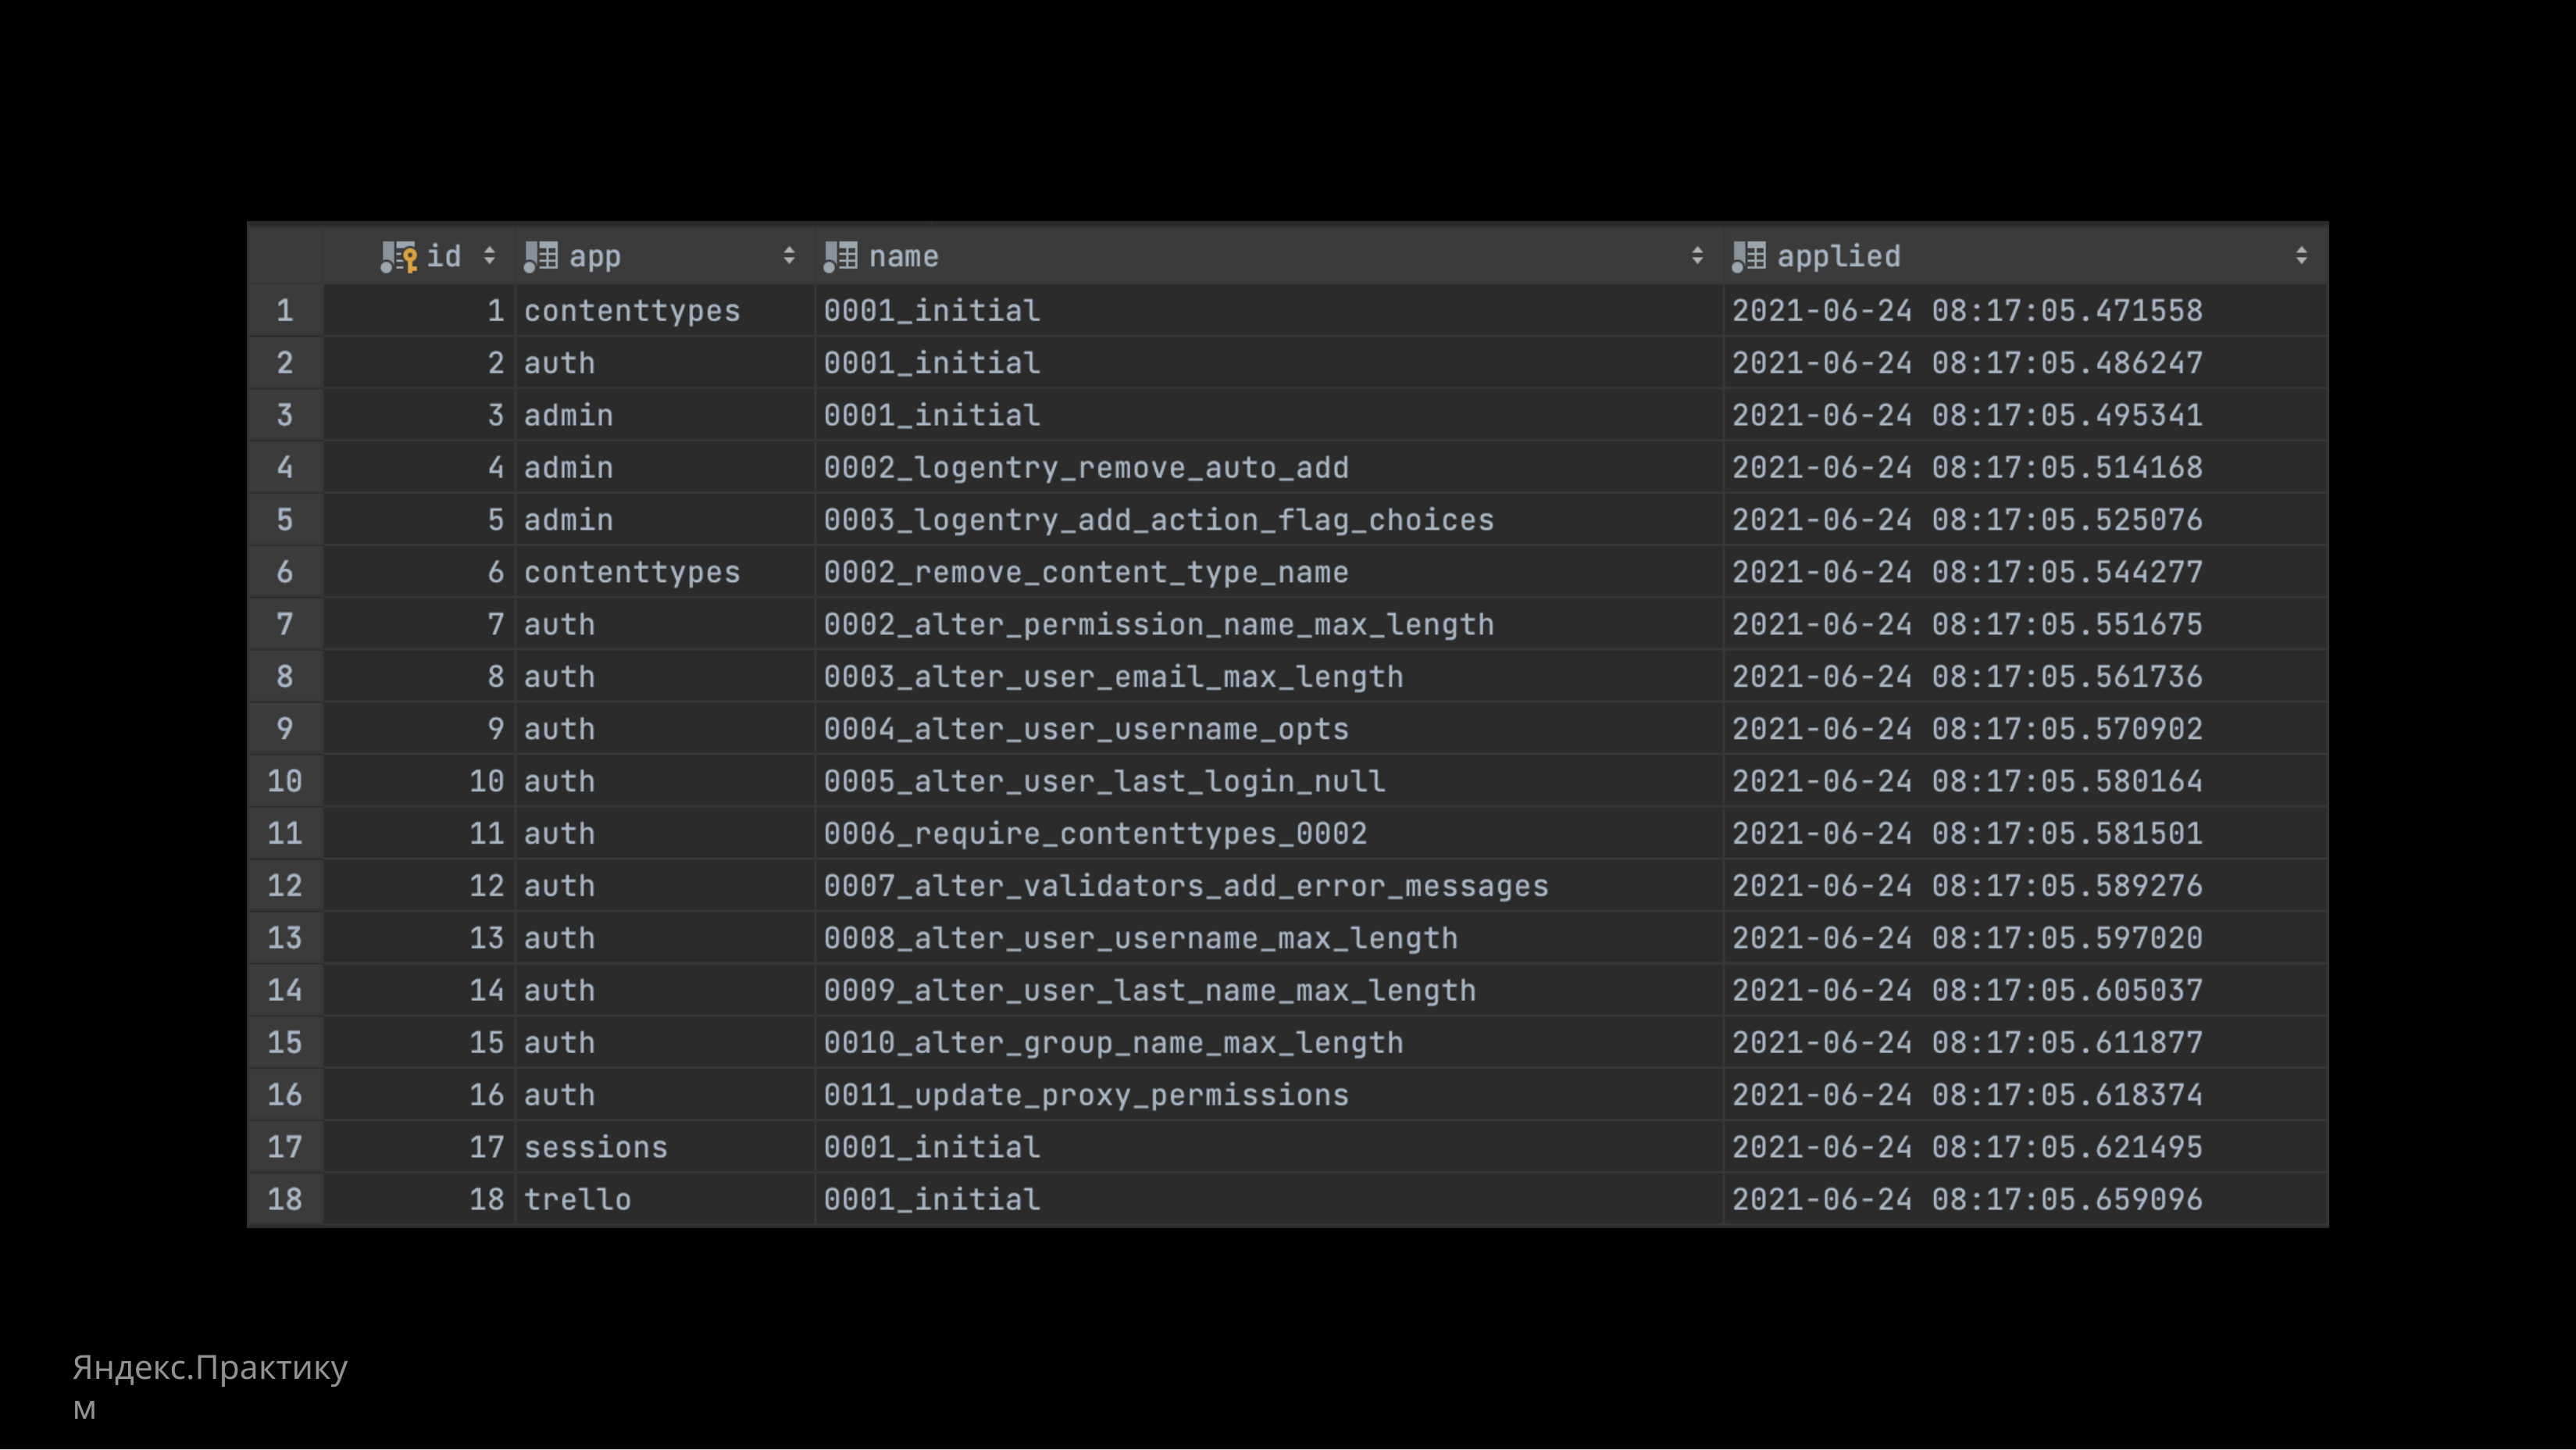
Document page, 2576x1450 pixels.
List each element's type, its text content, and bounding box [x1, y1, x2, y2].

text_box Яндекс.Практикум [70, 1346, 365, 1426]
picture [247, 221, 2329, 1228]
